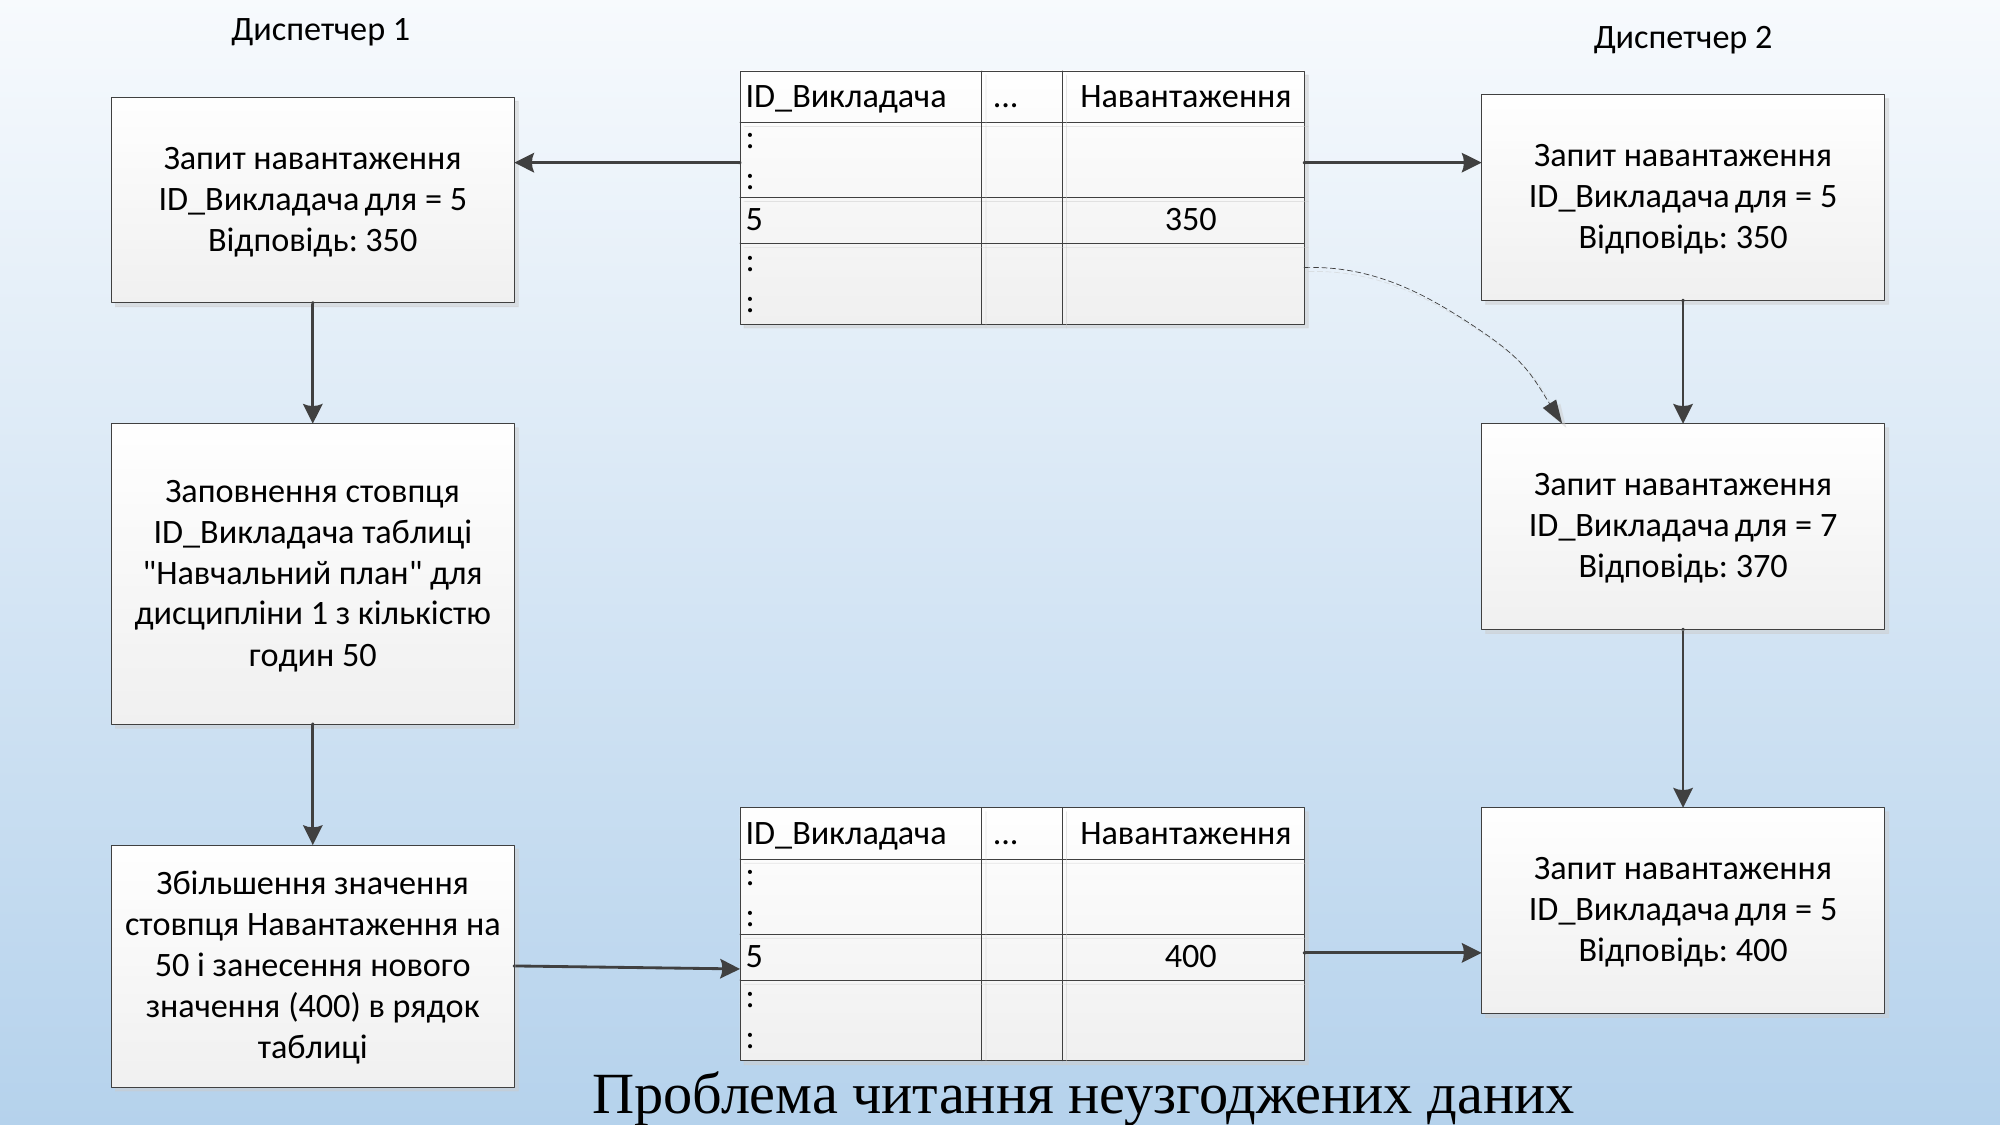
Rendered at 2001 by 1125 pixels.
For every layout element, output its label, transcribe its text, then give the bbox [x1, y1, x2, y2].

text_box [107, 0, 1893, 1095]
title Проблема читання неузгоджених даних [221, 986, 1947, 1125]
